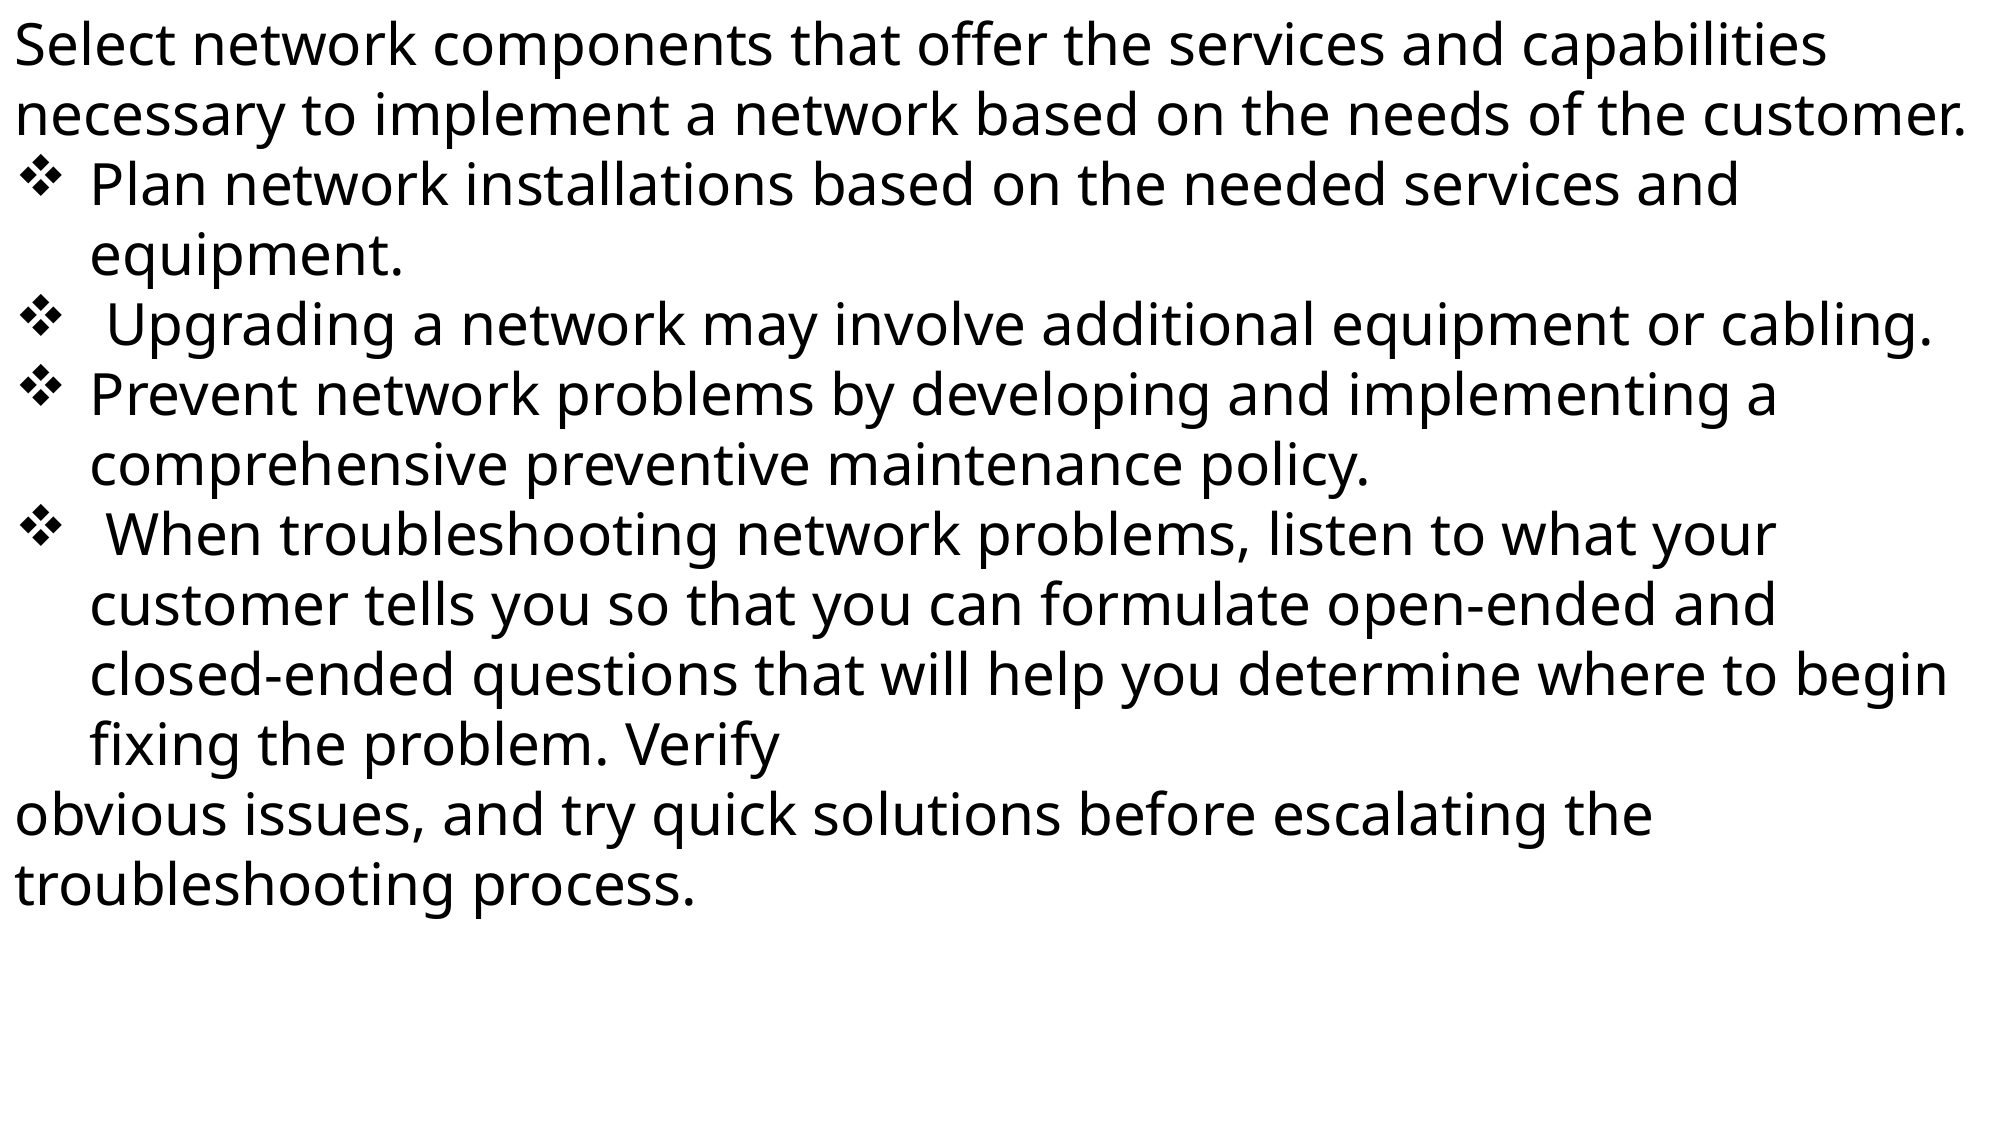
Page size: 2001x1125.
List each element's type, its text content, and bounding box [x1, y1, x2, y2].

text_box Select network components that offer the services and capabilities necessary to implement a network based on the needs of the customer. Plan network installations based on the needed services and equipment. Upgrading a network may involve additional equipment or cabling. Prevent network problems by developing and implementing a comprehensive preventive maintenance policy. When troubleshooting network problems, listen to what your customer tells you so that you can formulate open-ended and closed-ended questions that will help you determine where to begin fixing the problem. Verify obvious issues, and try quick solutions before escalating the troubleshooting process. [0, 0, 2000, 925]
